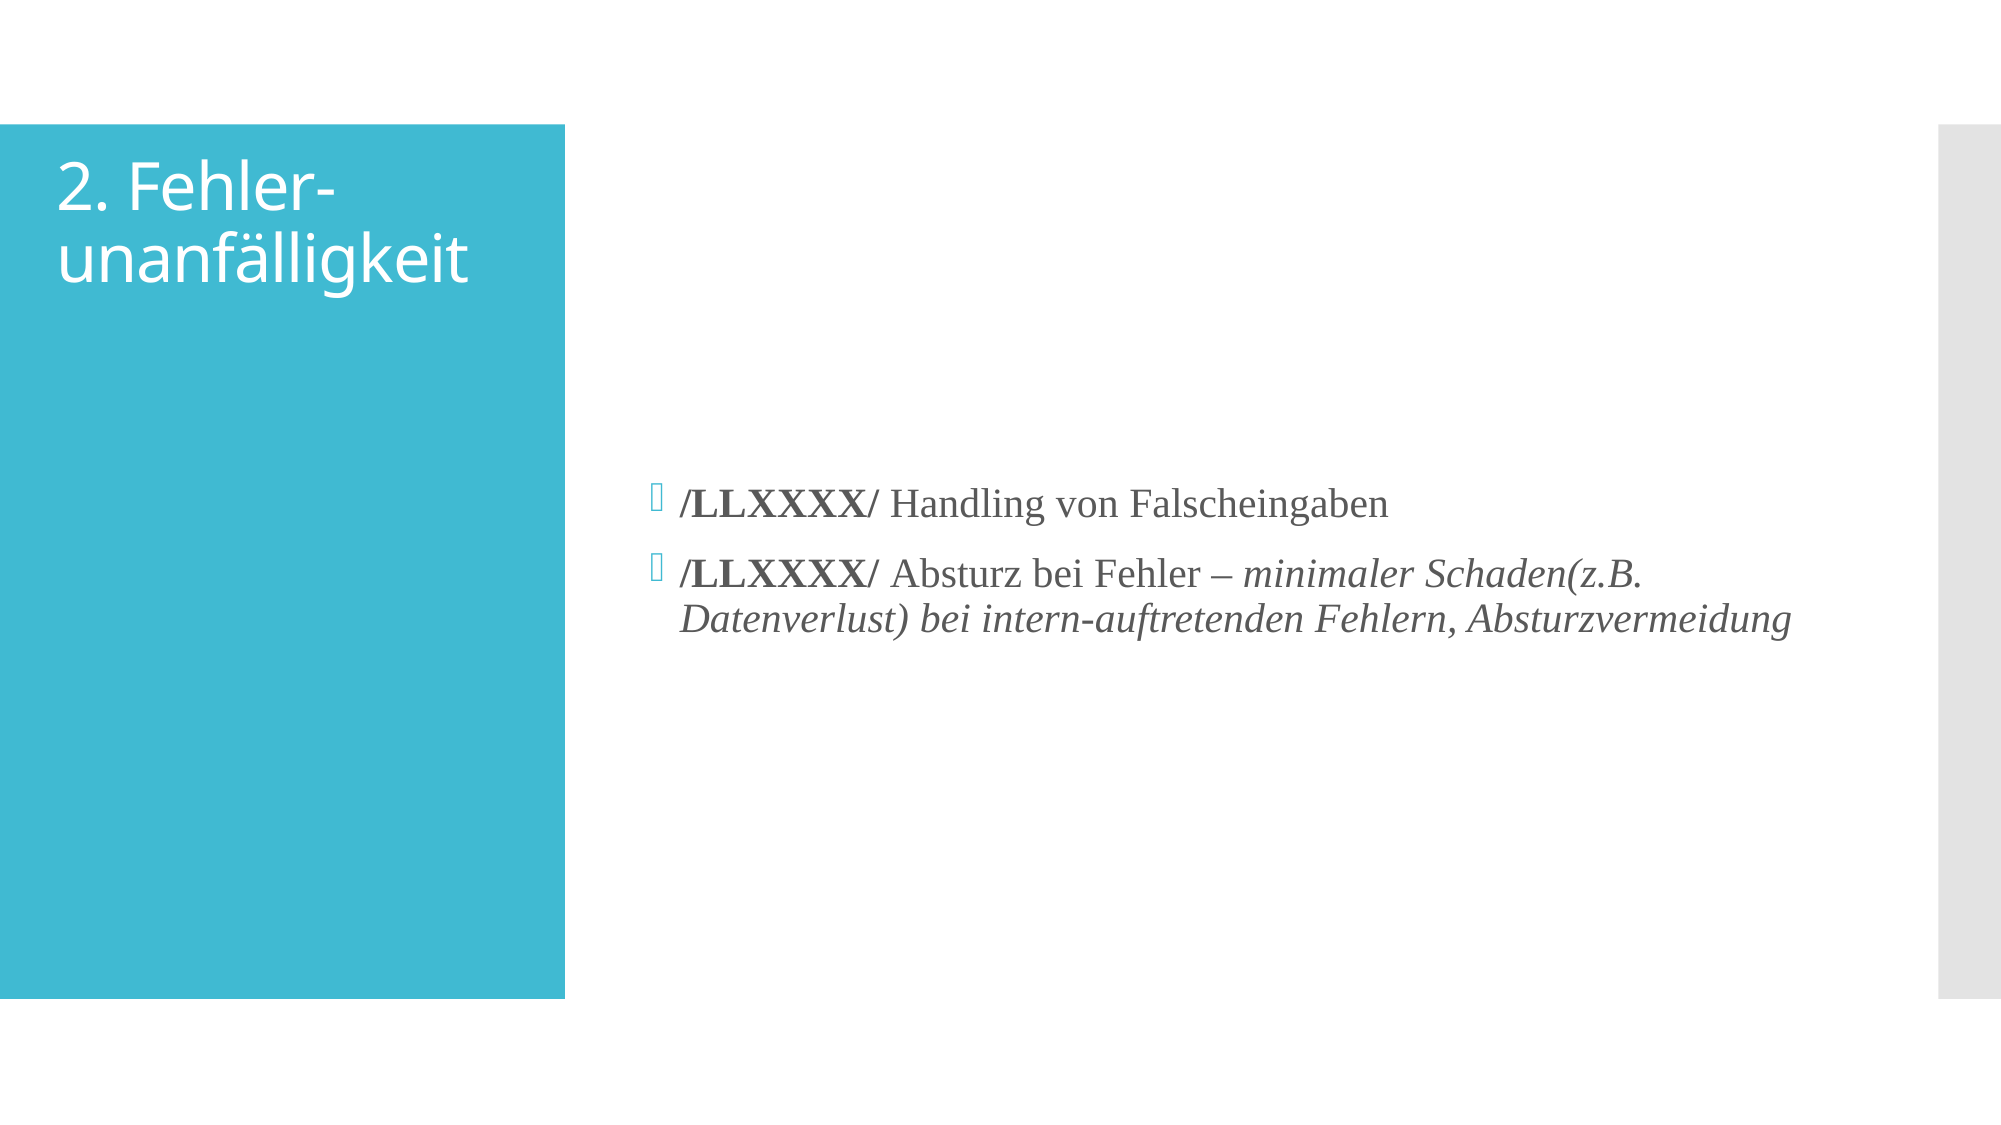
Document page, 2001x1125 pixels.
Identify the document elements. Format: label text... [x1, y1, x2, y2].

list /LLXXXX/ Handling von Falscheingaben /LLXXXX/ Absturz bei Fehler – minimaler Schaden(z.B. Datenverlust) bei intern-auftretenden Fehlern, Absturzvermeidung [634, 141, 1835, 982]
title 2. Fehler-unanfälligkeit [41, 126, 525, 322]
